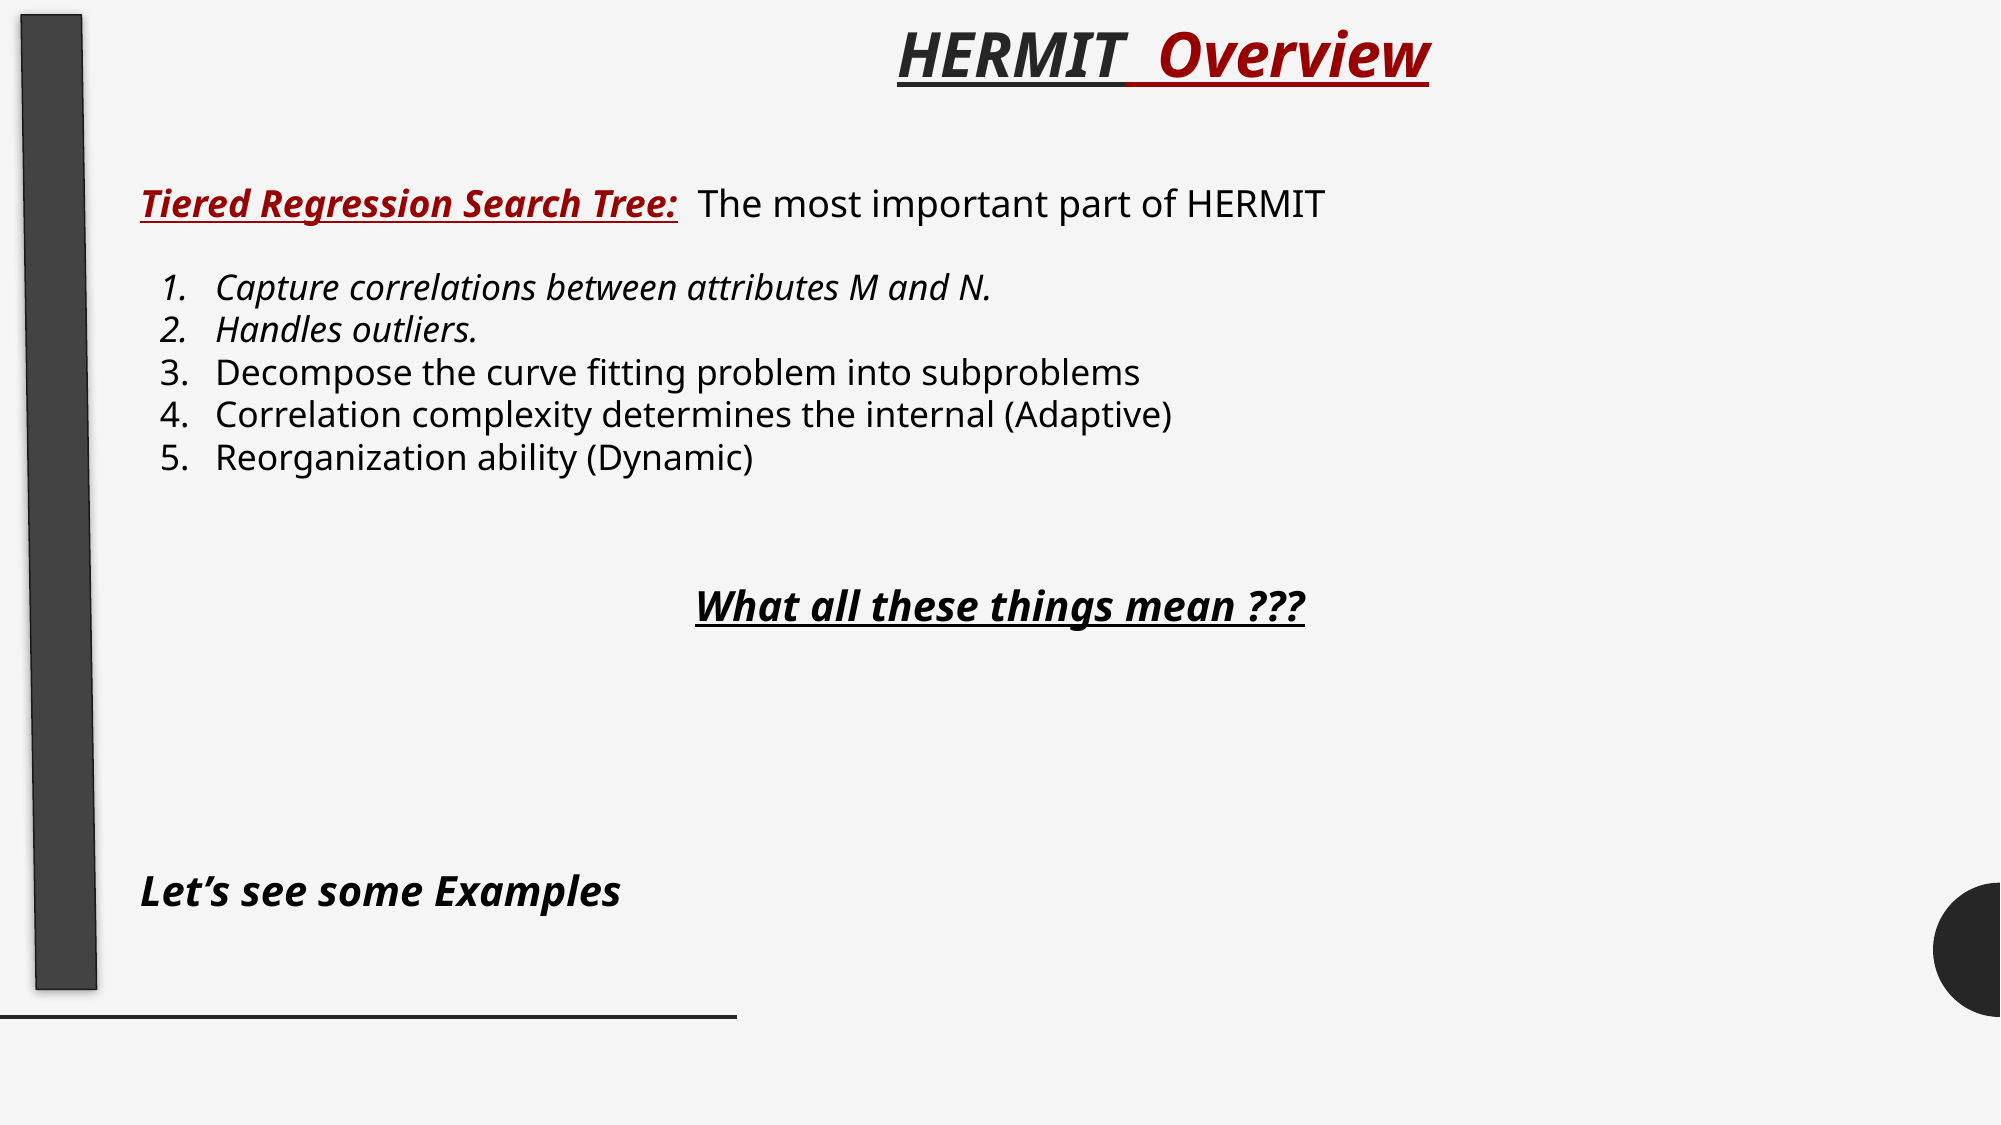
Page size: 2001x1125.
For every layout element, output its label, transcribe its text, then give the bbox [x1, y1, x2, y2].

title HERMIT Overview [554, 16, 1772, 133]
text_box Tiered Regression Search Tree: The most important part of HERMIT [124, 165, 1885, 265]
title What all these things mean ??? [602, 577, 1398, 784]
text_box Let’s see some Examples [124, 850, 1019, 950]
text_box Capture correlations between attributes M and N. Handles outliers. Decompose the curve fitting problem into subproblems Correlation complexity determines the internal (Adaptive) Reorganization ability (Dynamic) [124, 265, 1829, 527]
